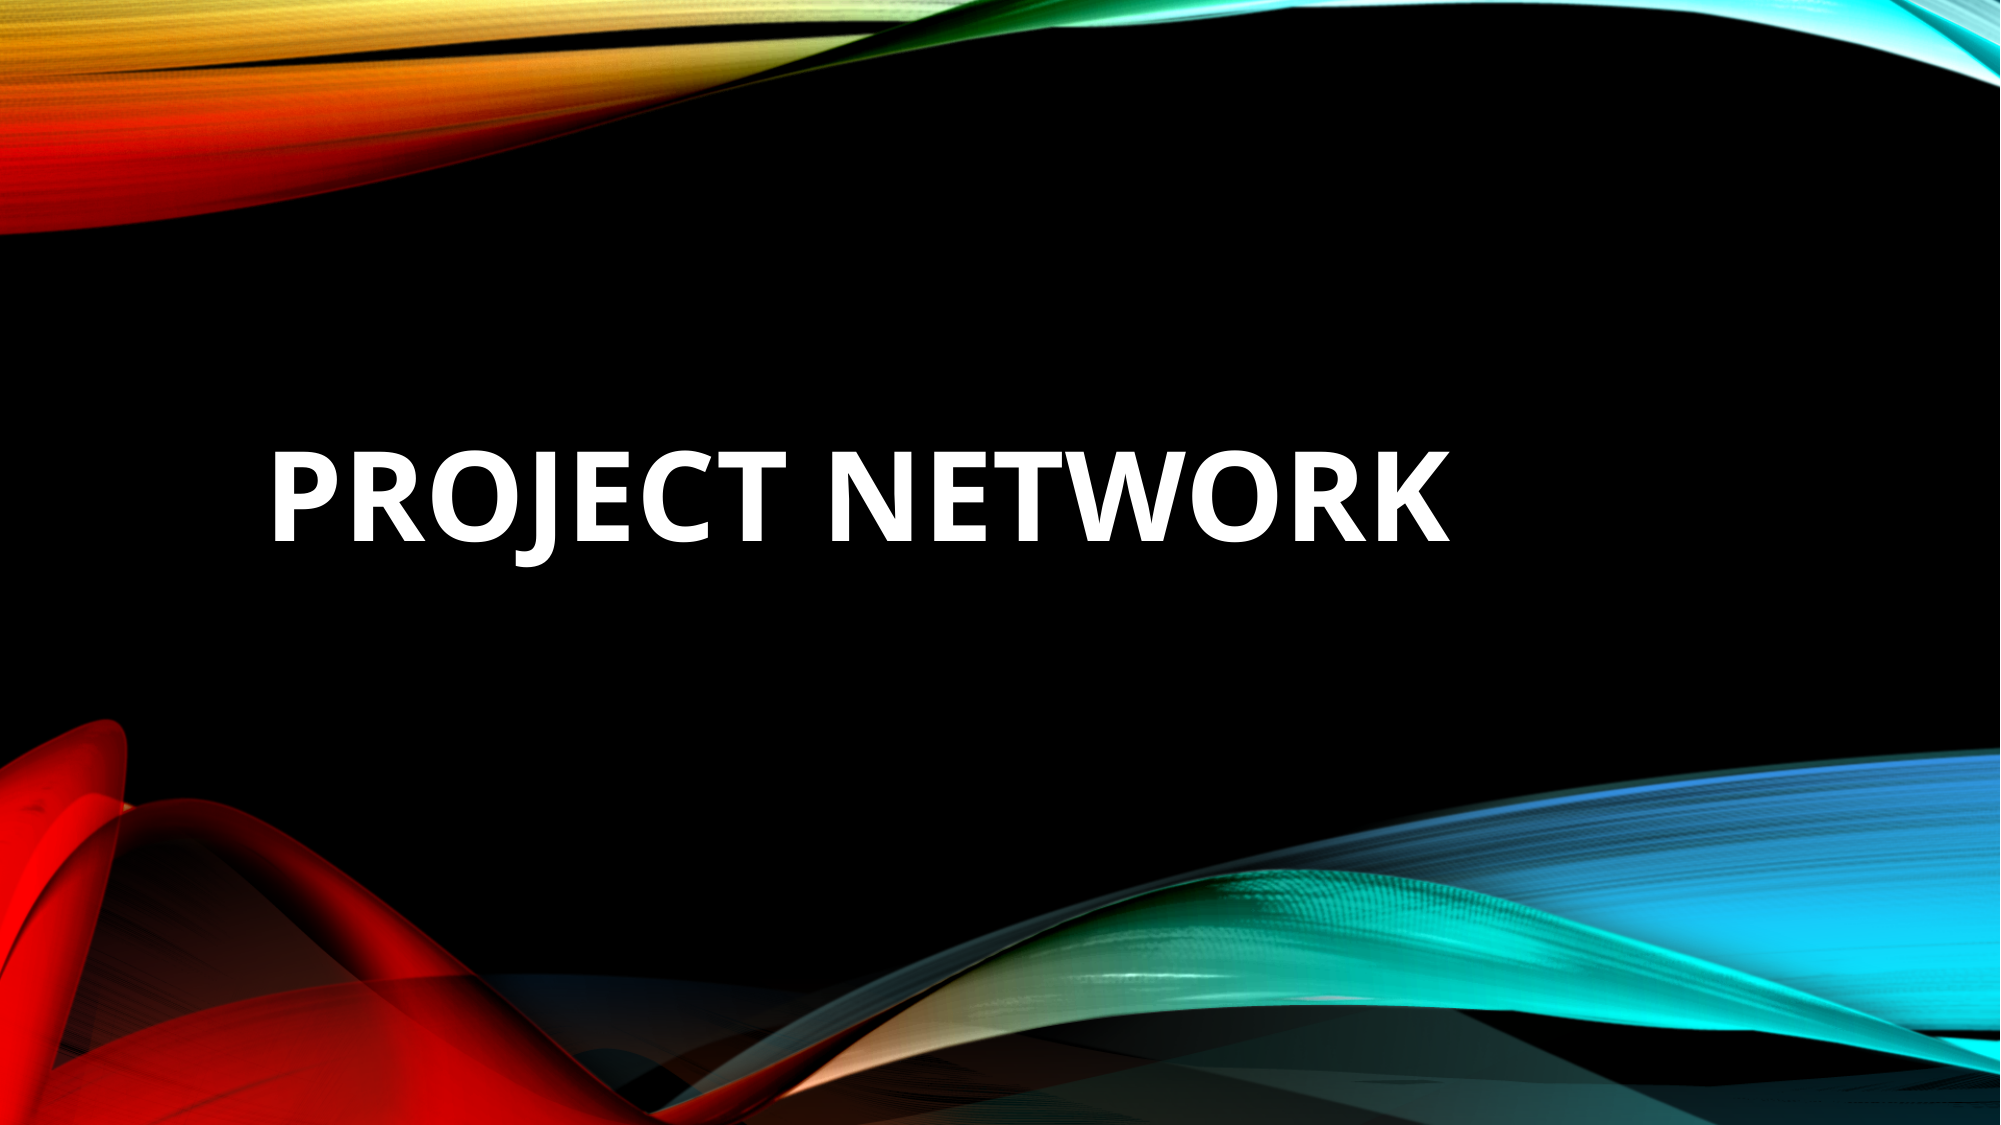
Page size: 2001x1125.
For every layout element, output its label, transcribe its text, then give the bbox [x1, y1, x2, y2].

title Project Network [249, 401, 1750, 576]
picture [0, 0, 2000, 237]
picture [0, 717, 2000, 1125]
